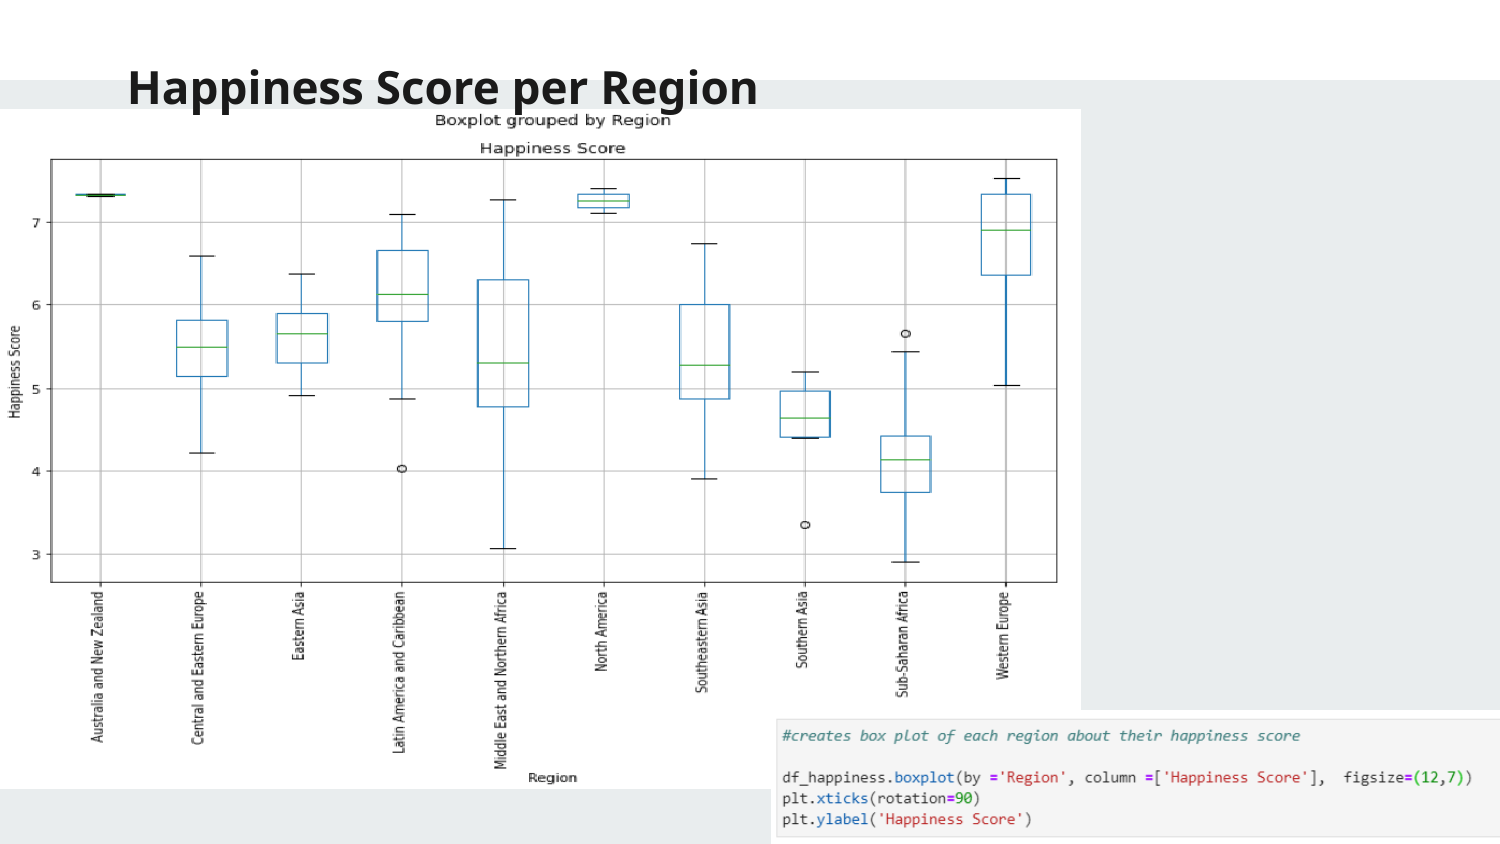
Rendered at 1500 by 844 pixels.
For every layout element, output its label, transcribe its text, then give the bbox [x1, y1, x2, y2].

title Happiness Score per Region [111, 43, 1108, 151]
picture [0, 109, 1500, 844]
